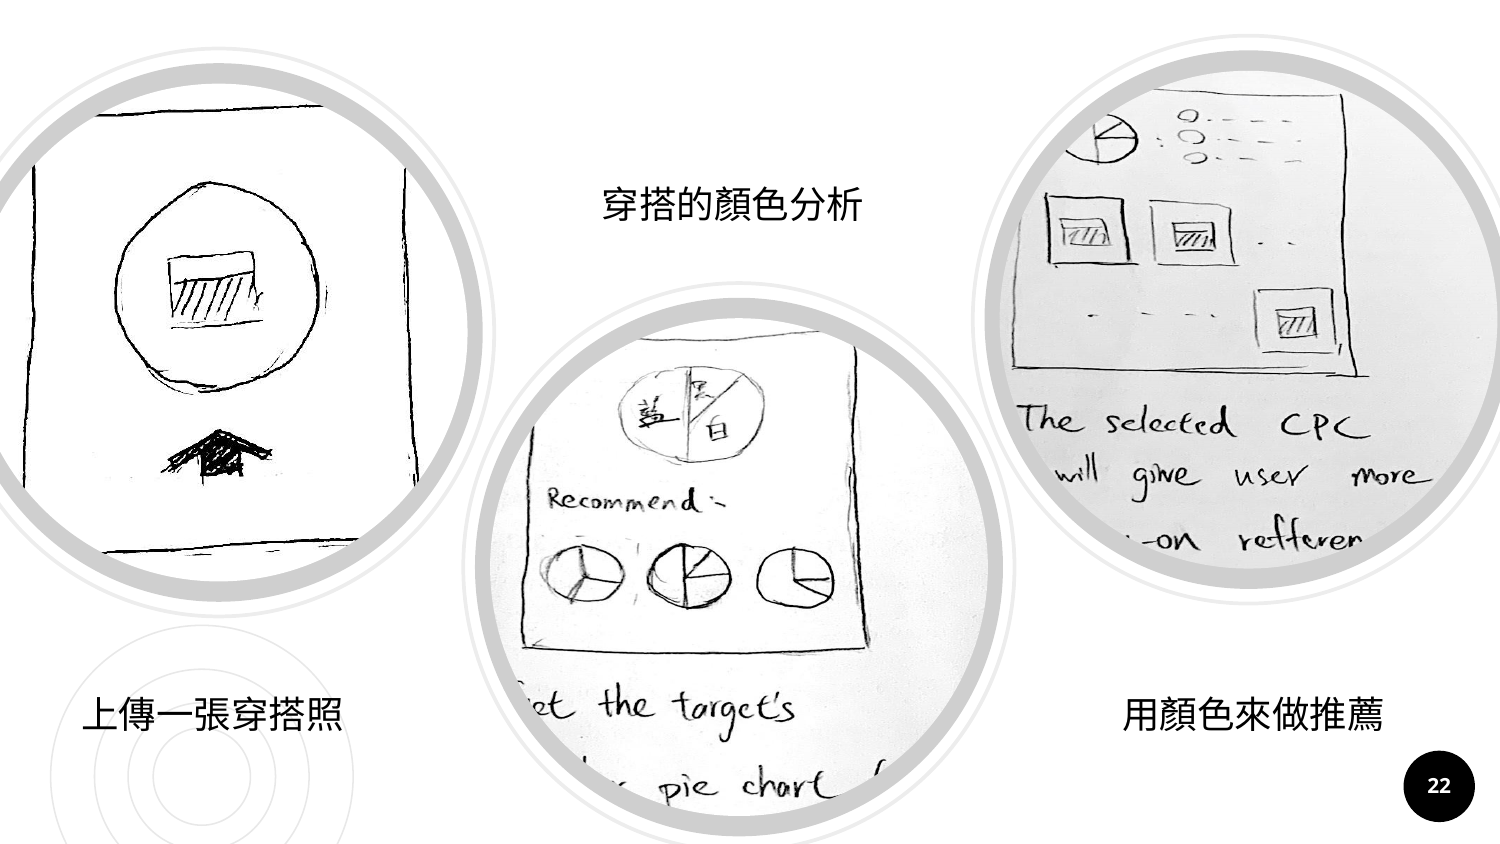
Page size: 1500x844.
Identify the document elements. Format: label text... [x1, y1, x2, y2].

list 上傳一張穿搭照 [66, 665, 371, 751]
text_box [461, 280, 1017, 844]
slide_number ‹#› [1403, 750, 1475, 823]
list 穿搭的顏色分析 [586, 156, 892, 242]
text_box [970, 33, 1500, 606]
list 用顏色來做推薦 [1107, 665, 1412, 751]
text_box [0, 46, 497, 619]
